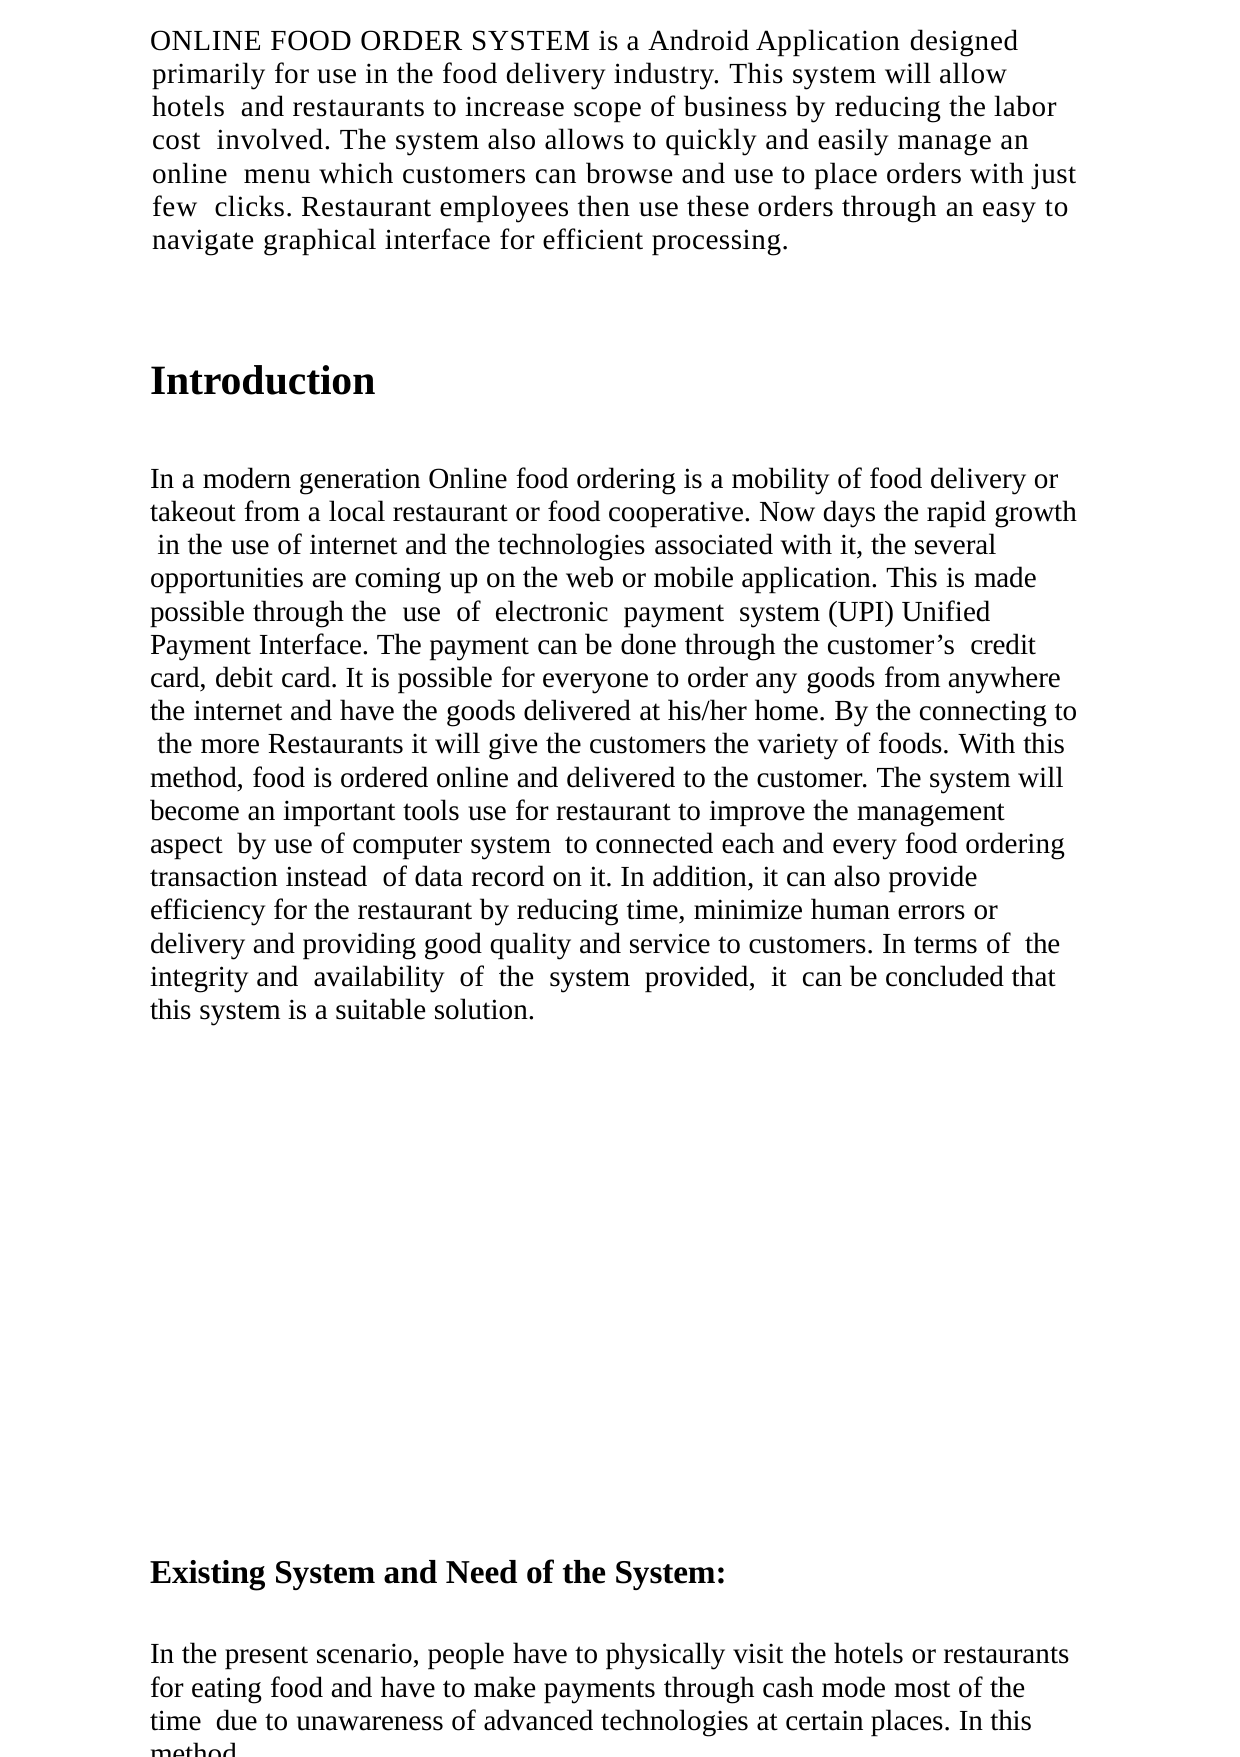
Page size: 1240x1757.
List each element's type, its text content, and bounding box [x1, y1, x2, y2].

text_box ONLINE FOOD ORDER SYSTEM is a Android Application designed primarily for use in the food delivery industry. This system will allow hotels and restaurants to increase scope of business by reducing the labor cost involved. The system also allows to quickly and easily manage an online menu which customers can browse and use to place orders with just few clicks. Restaurant employees then use these orders through an easy to navigate graphical interface for efficient processing. [147, 20, 1090, 257]
text_box Existing System and Need of the System: In the present scenario, people have to physically visit the hotels or restaurants for eating food and have to make payments through cash mode most of the time due to unawareness of advanced technologies at certain places. In this method [147, 1548, 1083, 1757]
text_box Introduction In a modern generation Online food ordering is a mobility of food delivery or takeout from a local restaurant or food cooperative. Now days the rapid growth in the use of internet and the technologies associated with it, the several opportunities are coming up on the web or mobile application. This is made possible through the use of electronic payment system (UPI) Unified Payment Interface. The payment can be done through the customer’s credit card, debit card. It is possible for everyone to order any goods from anywhere the internet and have the goods delivered at his/her home. By the connecting to the more Restaurants it will give the customers the variety of foods. With this method, food is ordered online and delivered to the customer. The system will become an important tools use for restaurant to improve the management aspect by use of computer system to connected each and every food ordering transaction instead of data record on it. In addition, it can also provide efficiency for the restaurant by reducing time, minimize human errors or delivery and providing good quality and service to customers. In terms of the integrity and availability of the system provided, it can be concluded that this system is a suitable solution. [147, 351, 1085, 1027]
